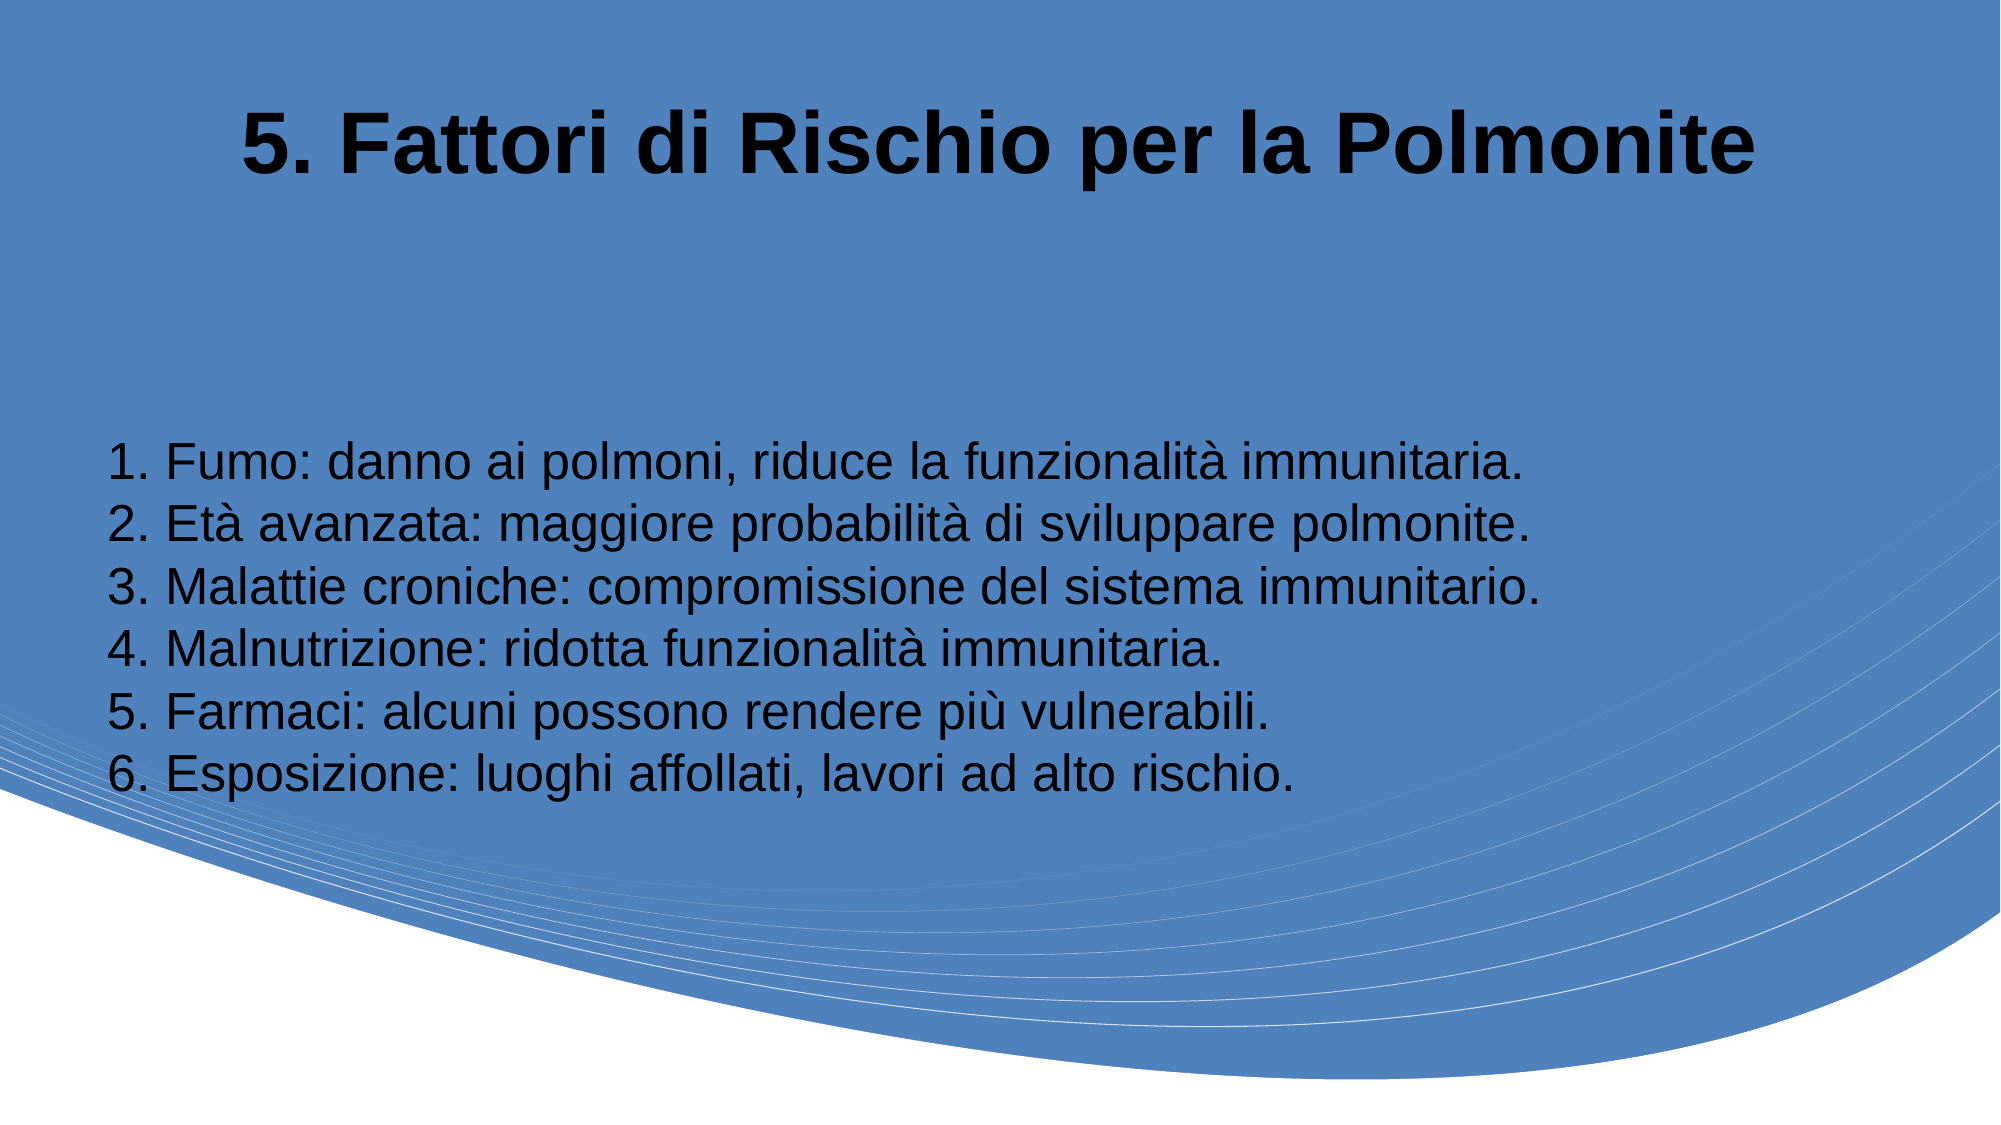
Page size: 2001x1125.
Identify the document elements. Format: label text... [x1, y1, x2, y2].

title 5. Fattori di Rischio per la Polmonite [99, 45, 1900, 233]
text_box 1. Fumo: danno ai polmoni, riduce la funzionalità immunitaria. 2. Età avanzata: maggiore probabilità di sviluppare polmonite. 3. Malattie croniche: compromissione del sistema immunitario. 4. Malnutrizione: ridotta funzionalità immunitaria. 5. Farmaci: alcuni possono rendere più vulnerabili. 6. Esposizione: luoghi affollati, lavori ad alto rischio. [92, 374, 1558, 810]
